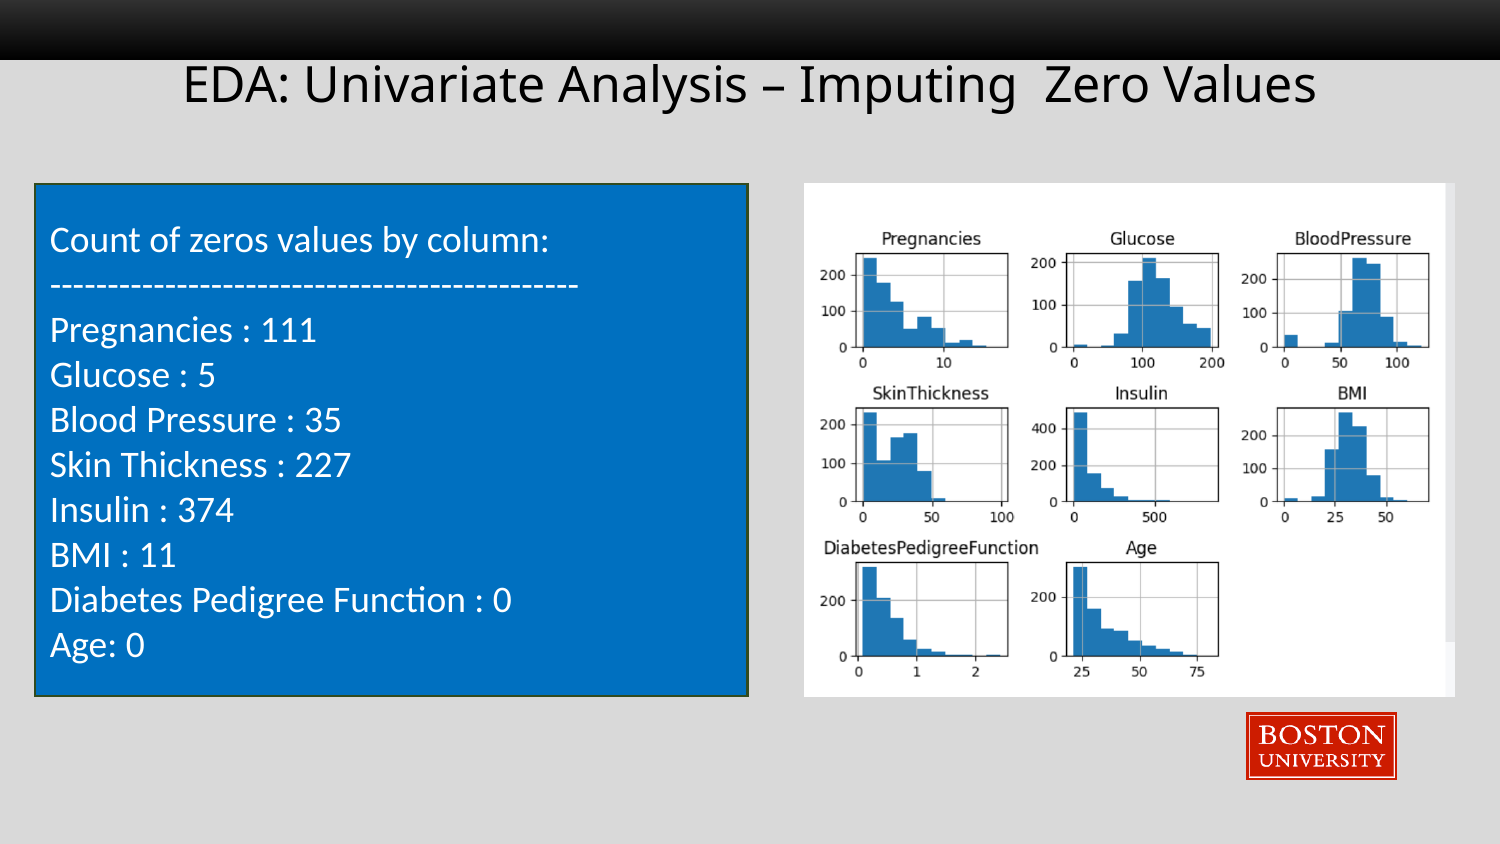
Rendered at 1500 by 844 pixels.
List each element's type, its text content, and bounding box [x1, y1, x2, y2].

text_box Count of zeros values by column: ---------------------------------------------- Pregnancies : 111 Glucose : 5 Blood Pressure : 35 Skin Thickness : 227 Insulin : 374 BMI : 11 Diabetes Pedigree Function : 0 Age: 0 [34, 183, 749, 697]
title EDA: Univariate Analysis – Imputing Zero Values [45, 84, 1455, 148]
picture [804, 183, 1455, 697]
picture [1246, 712, 1397, 780]
